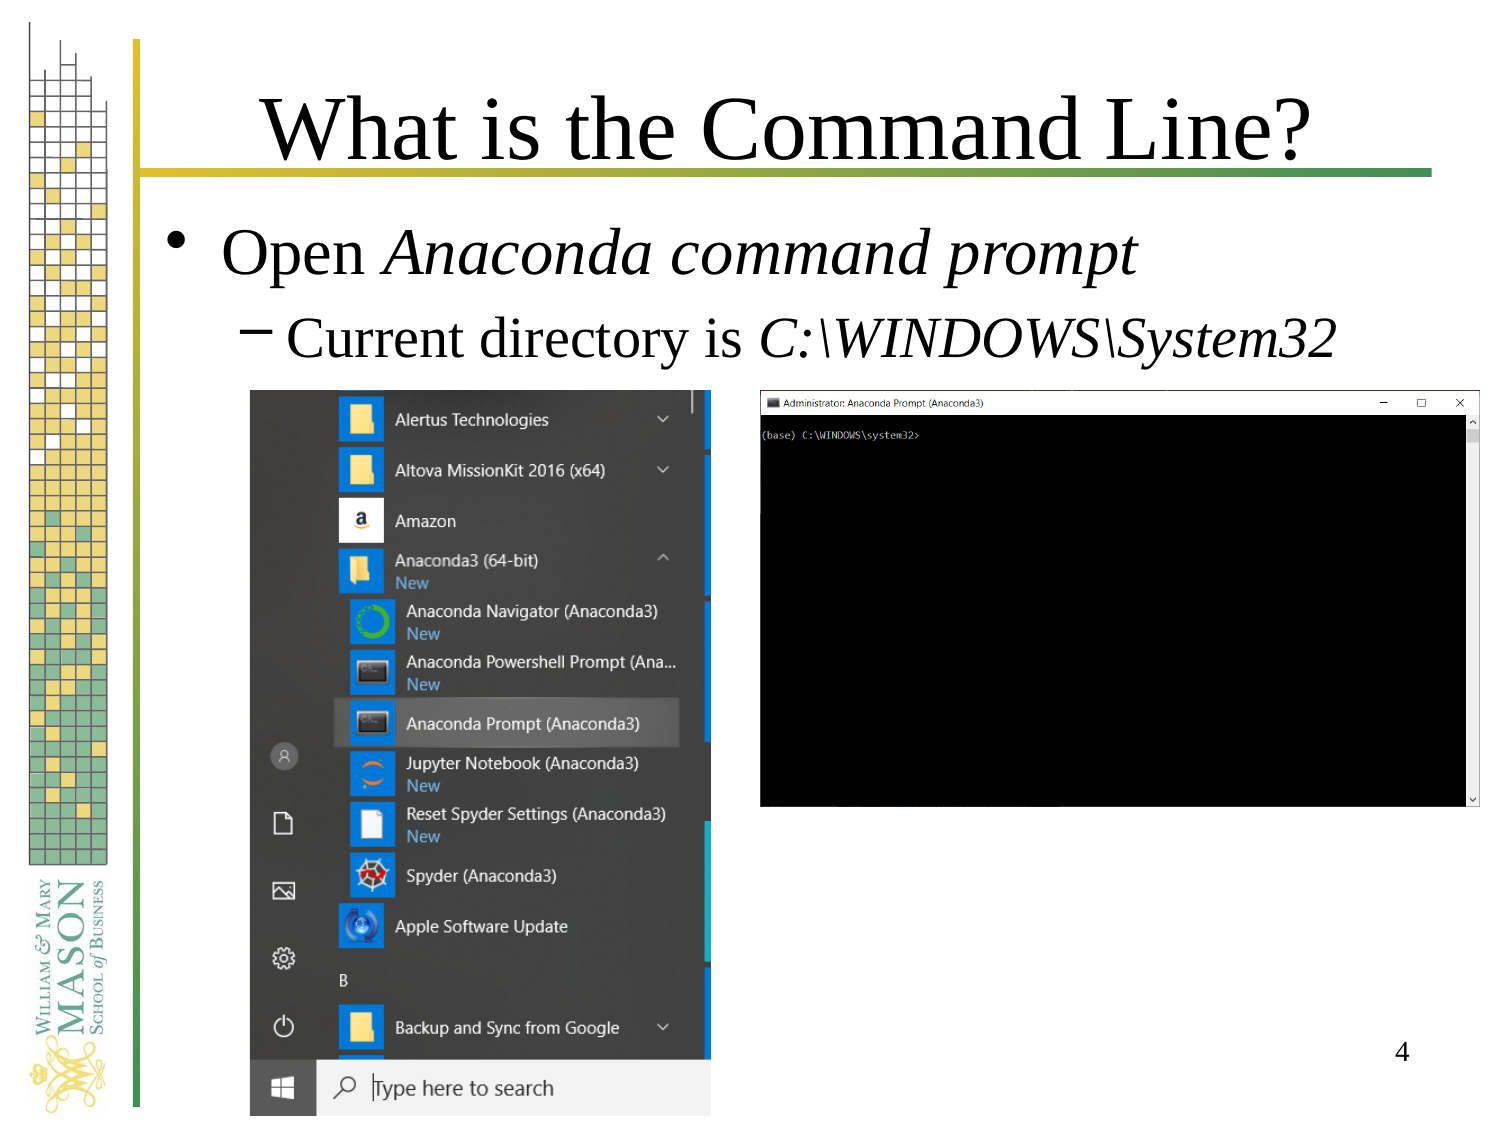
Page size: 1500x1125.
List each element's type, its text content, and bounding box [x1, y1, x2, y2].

slide_number 4 [1048, 1024, 1426, 1103]
list Open Anaconda command prompt Current directory is C:\WINDOWS\System32 [150, 200, 1437, 1005]
picture [249, 389, 711, 1116]
title What is the Command Line? [150, 45, 1425, 200]
picture [760, 389, 1480, 807]
